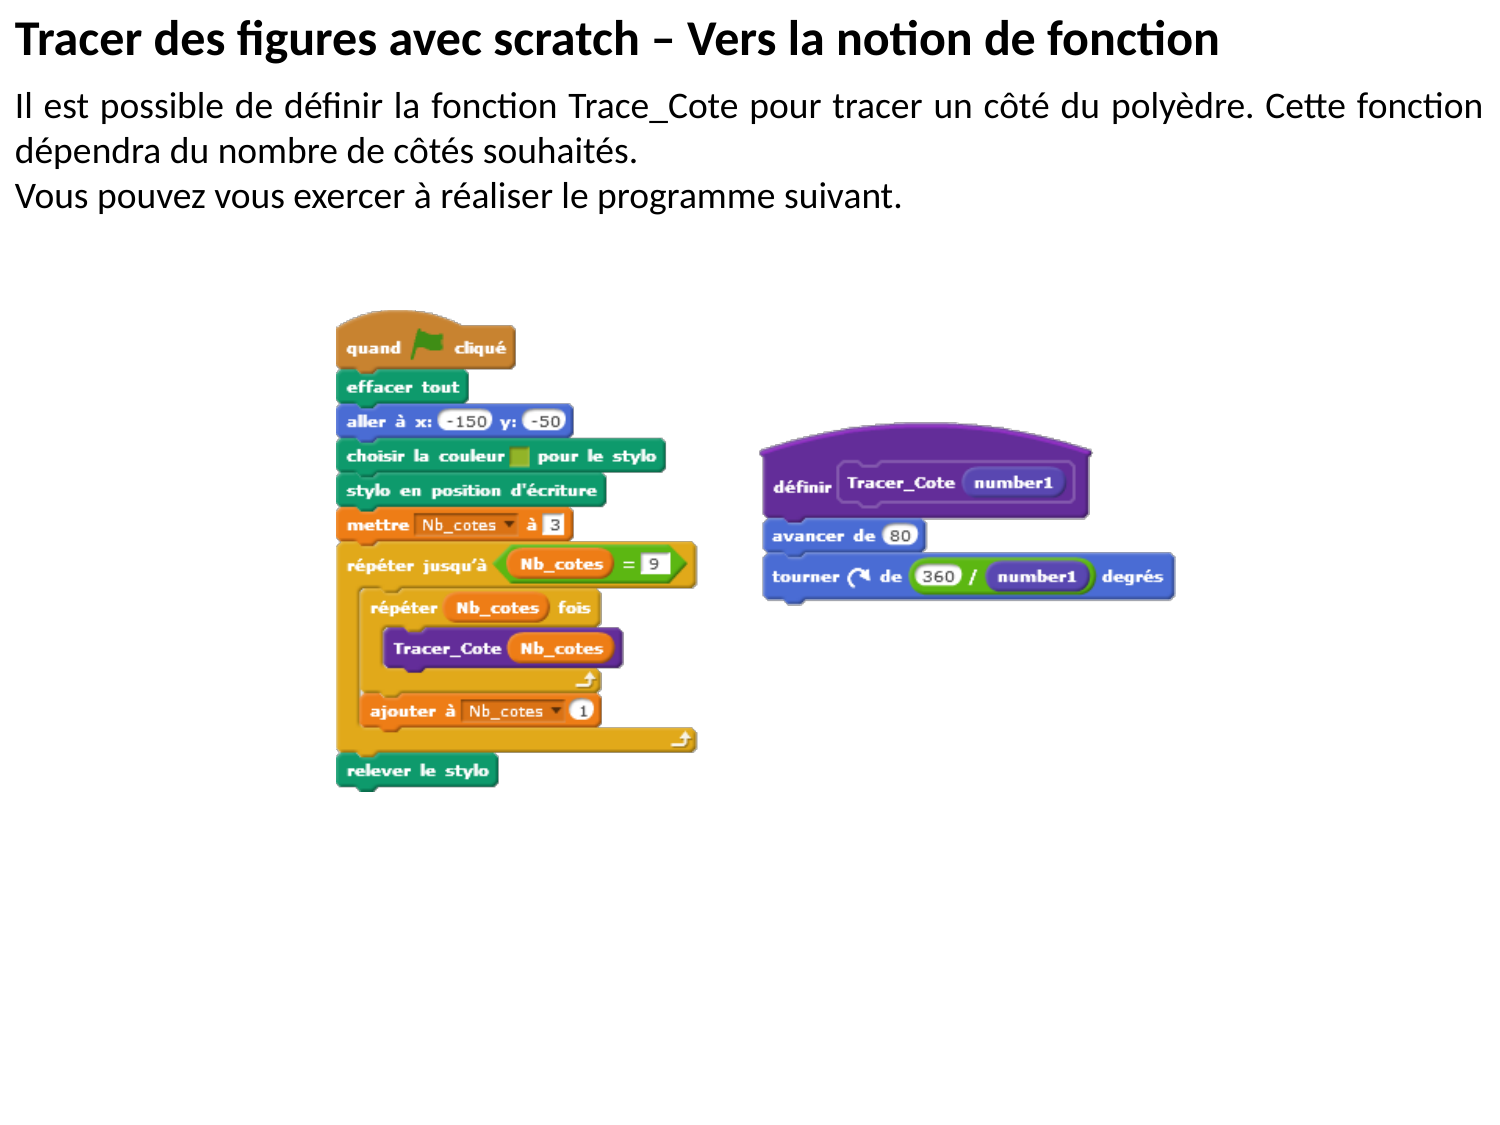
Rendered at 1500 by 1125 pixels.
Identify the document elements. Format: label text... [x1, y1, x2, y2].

text_box Il est possible de définir la fonction Trace_Cote pour tracer un côté du polyèdre. Cette fonction dépendra du nombre de côtés souhaités. Vous pouvez vous exercer à réaliser le programme suivant. [0, 73, 1500, 224]
text_box Tracer des figures avec scratch – Vers la notion de fonction [0, 0, 1500, 73]
picture [336, 309, 1176, 792]
